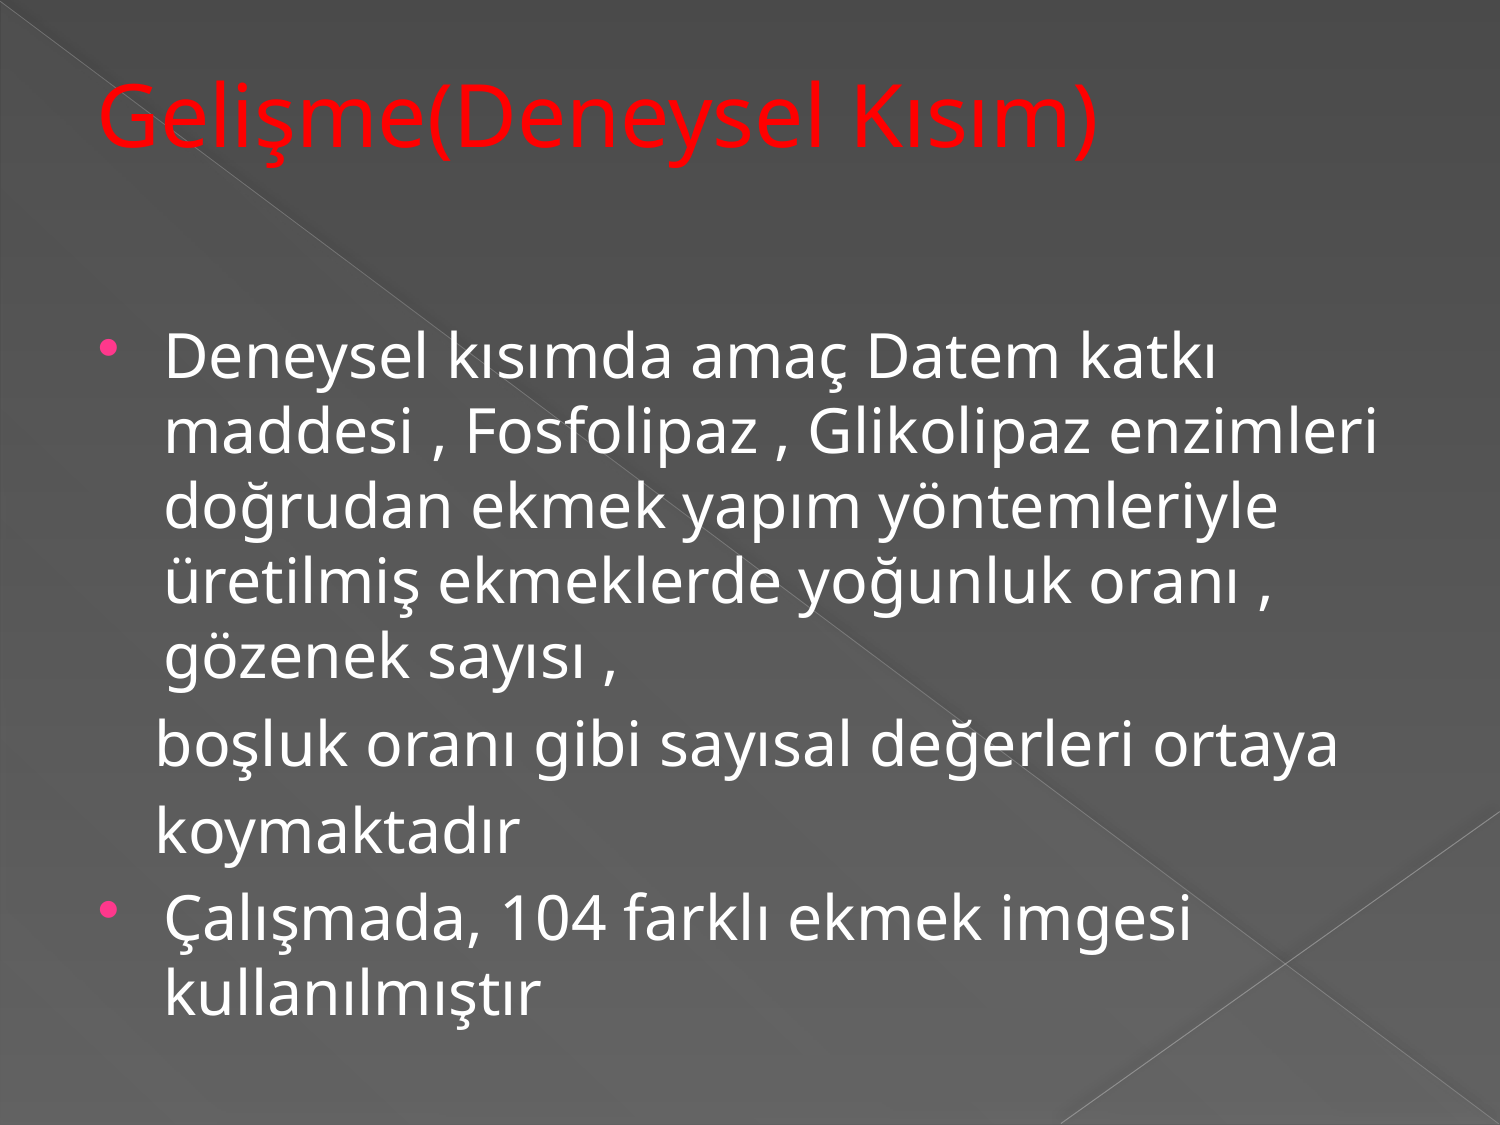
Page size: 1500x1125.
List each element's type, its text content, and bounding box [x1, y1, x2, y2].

title Gelişme(Deneysel Kısım) [2, 19, 1353, 207]
list Deneysel kısımda amaç Datem katkı maddesi , Fosfolipaz , Glikolipaz enzimleri doğrudan ekmek yapım yöntemleriyle üretilmiş ekmeklerde yoğunluk oranı , gözenek sayısı , boşluk oranı gibi sayısal değerleri ortaya koymaktadır Çalışmada, 104 farklı ekmek imgesi kullanılmıştır [75, 308, 1425, 1059]
